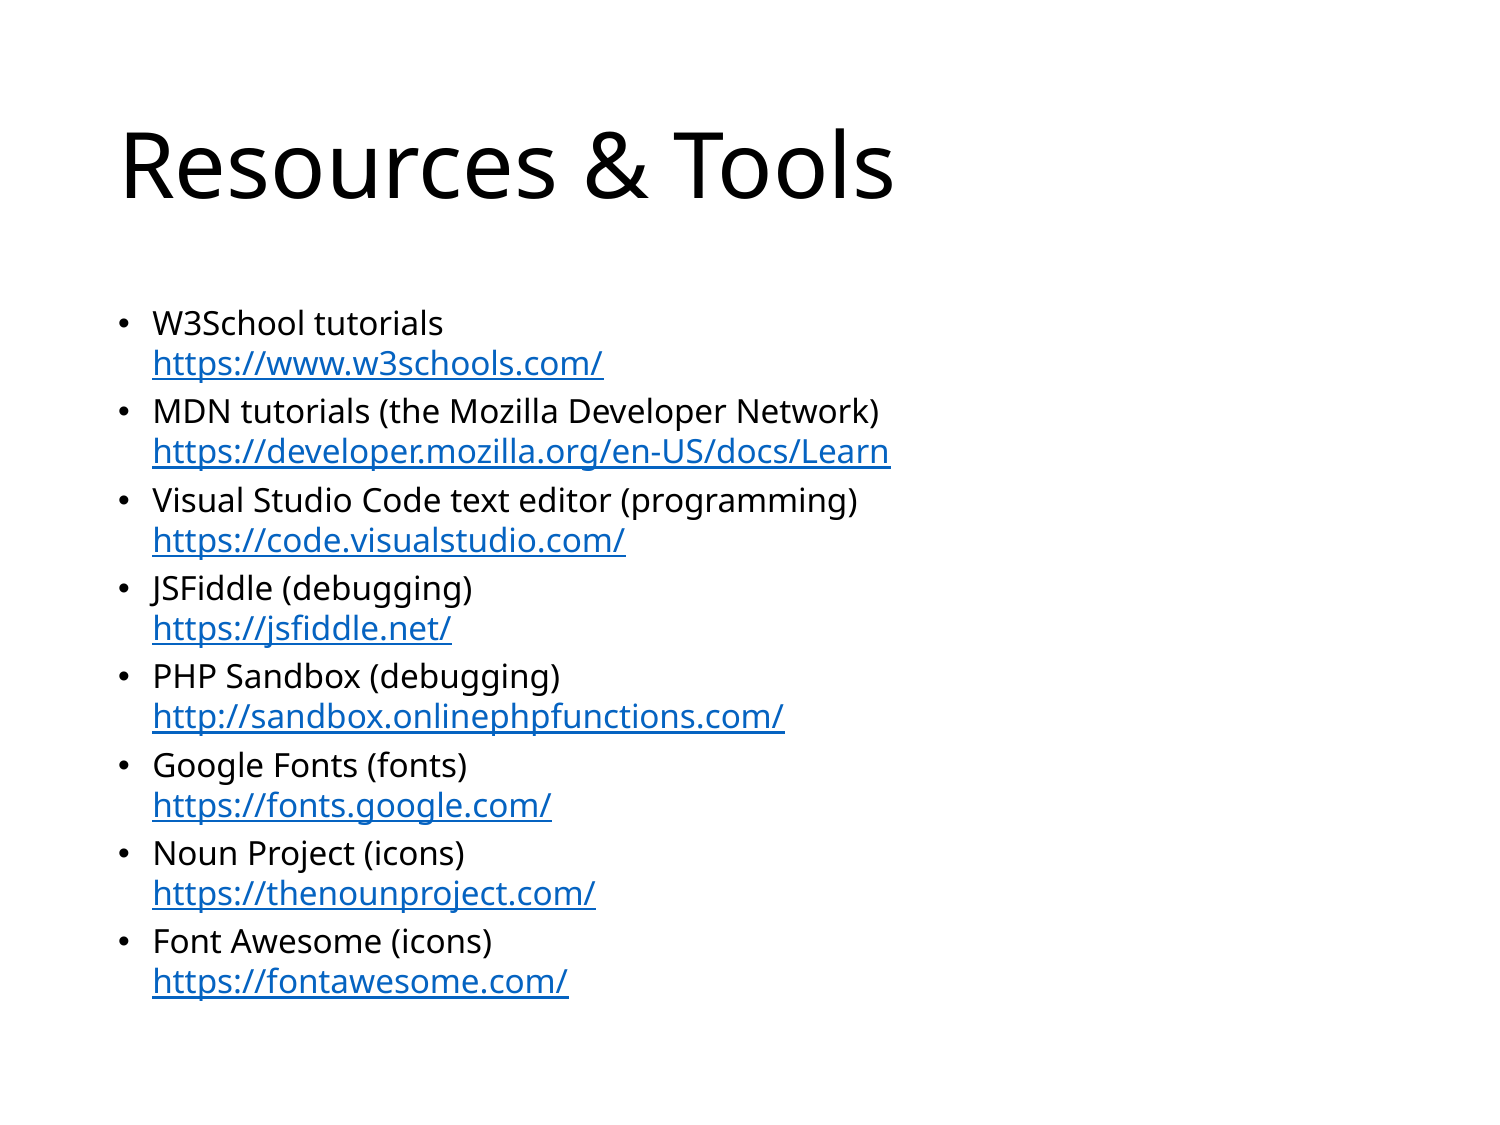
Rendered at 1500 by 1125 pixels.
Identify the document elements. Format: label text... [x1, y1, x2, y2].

title Resources & Tools [103, 59, 1397, 278]
list W3School tutorials https://www.w3schools.com/ MDN tutorials (the Mozilla Developer Network) https://developer.mozilla.org/en-US/docs/Learn Visual Studio Code text editor (programming) https://code.visualstudio.com/ JSFiddle (debugging) https://jsfiddle.net/ PHP Sandbox (debugging) http://sandbox.onlinephpfunctions.com/ Google Fonts (fonts) https://fonts.google.com/ Noun Project (icons) https://thenounproject.com/ Font Awesome (icons) https://fontawesome.com/ [103, 299, 1397, 1014]
